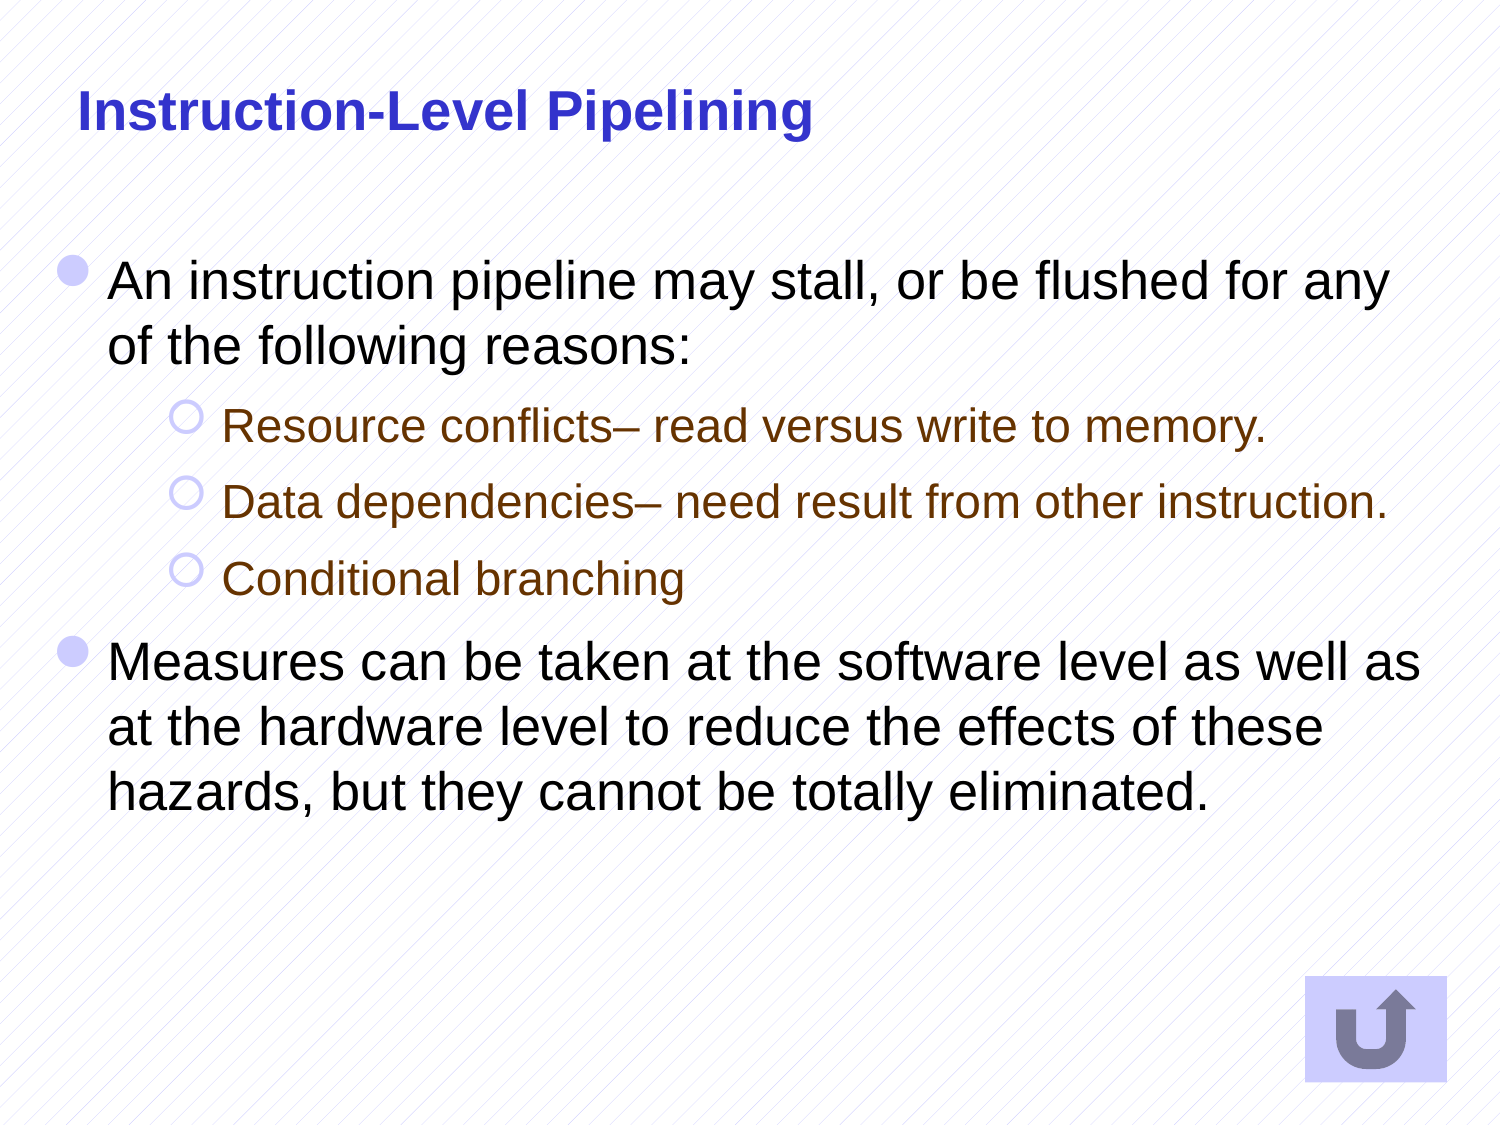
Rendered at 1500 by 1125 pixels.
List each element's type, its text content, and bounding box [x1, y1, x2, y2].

text_box [1305, 976, 1447, 1083]
list An instruction pipeline may stall, or be flushed for any of the following reasons: Resource conflicts– read versus write to memory. Data dependencies– need result from other instruction. Conditional branching Measures can be taken at the software level as well as at the hardware level to reduce the effects of these hazards, but they cannot be totally eliminated. [37, 237, 1463, 1013]
title Instruction-Level Pipelining [62, 62, 1163, 153]
